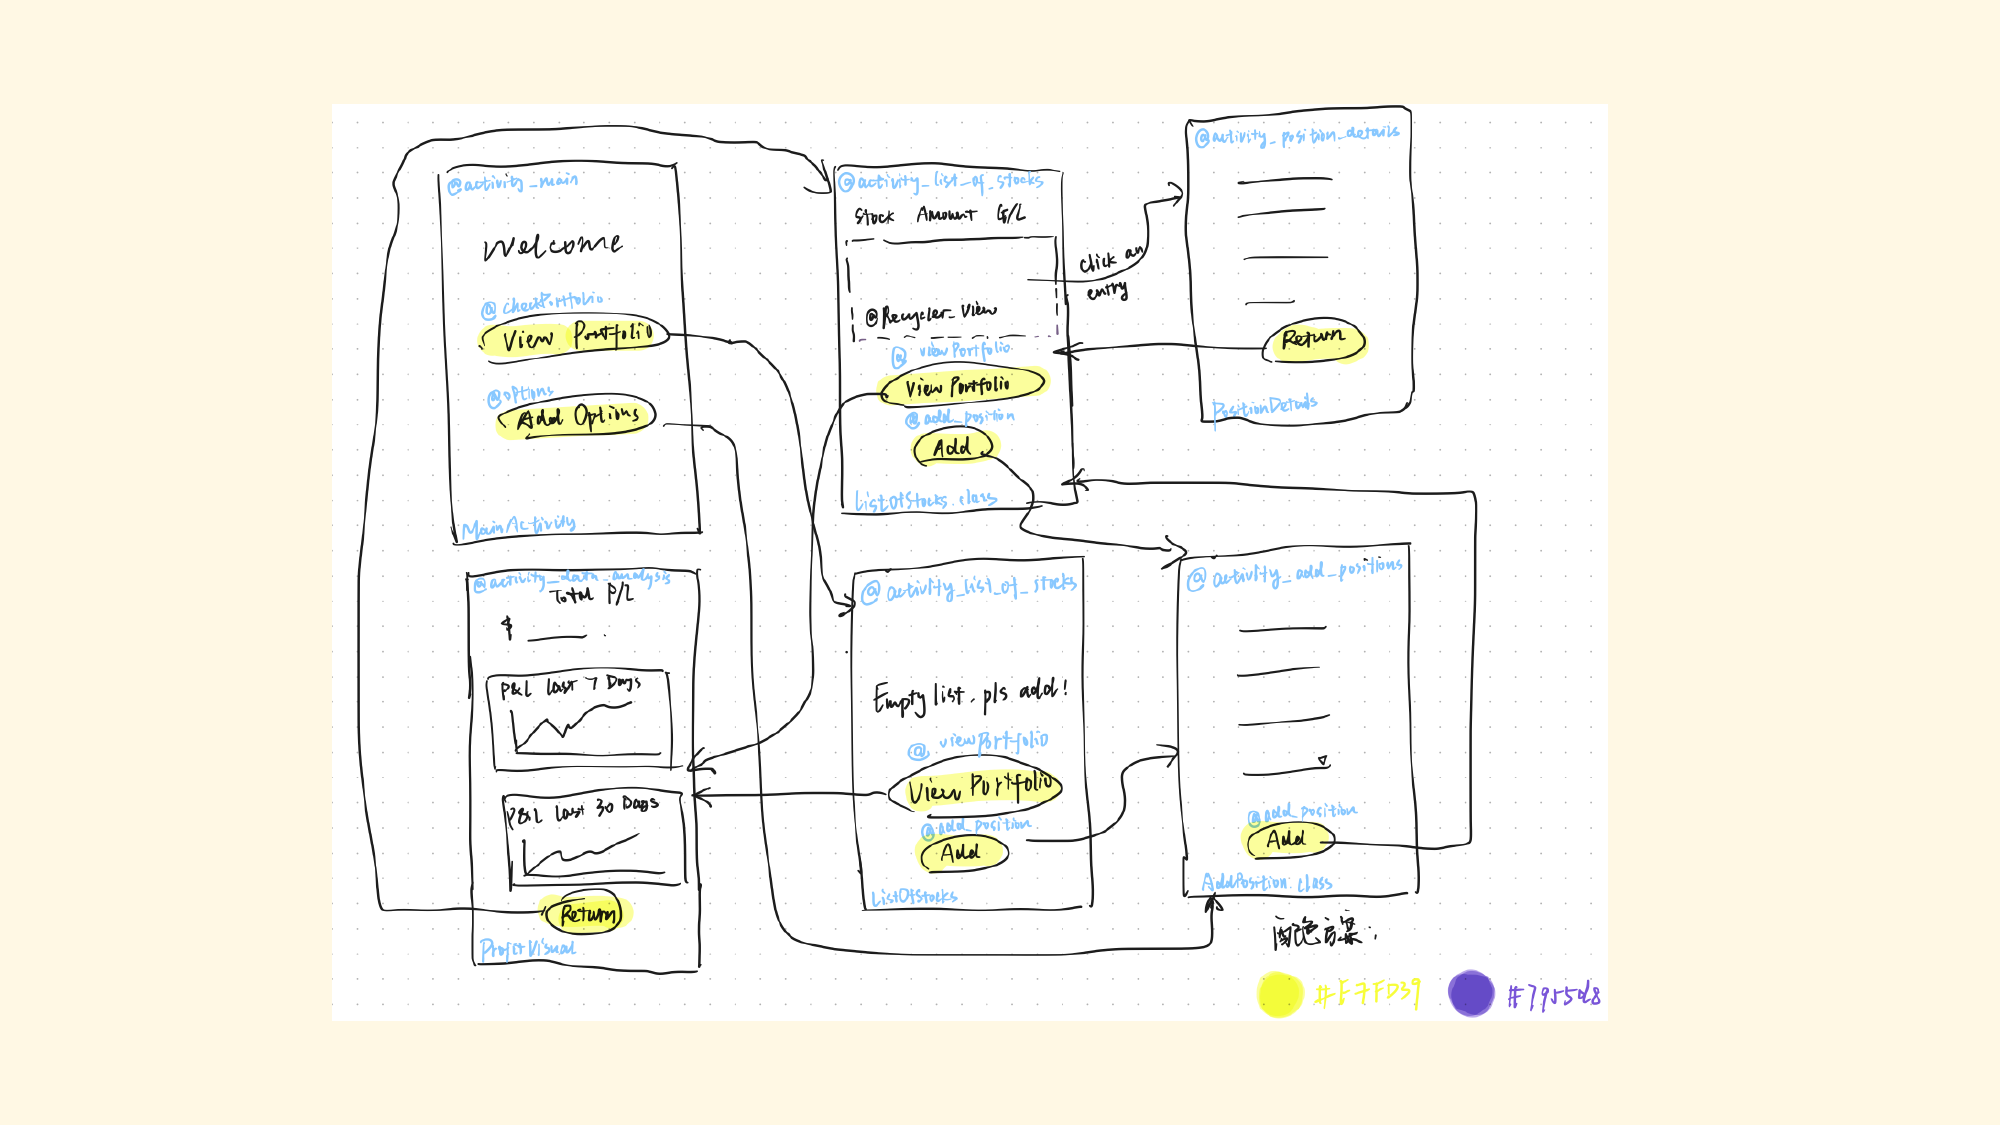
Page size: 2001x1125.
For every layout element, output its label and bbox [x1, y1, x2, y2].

picture [332, 104, 1608, 1021]
